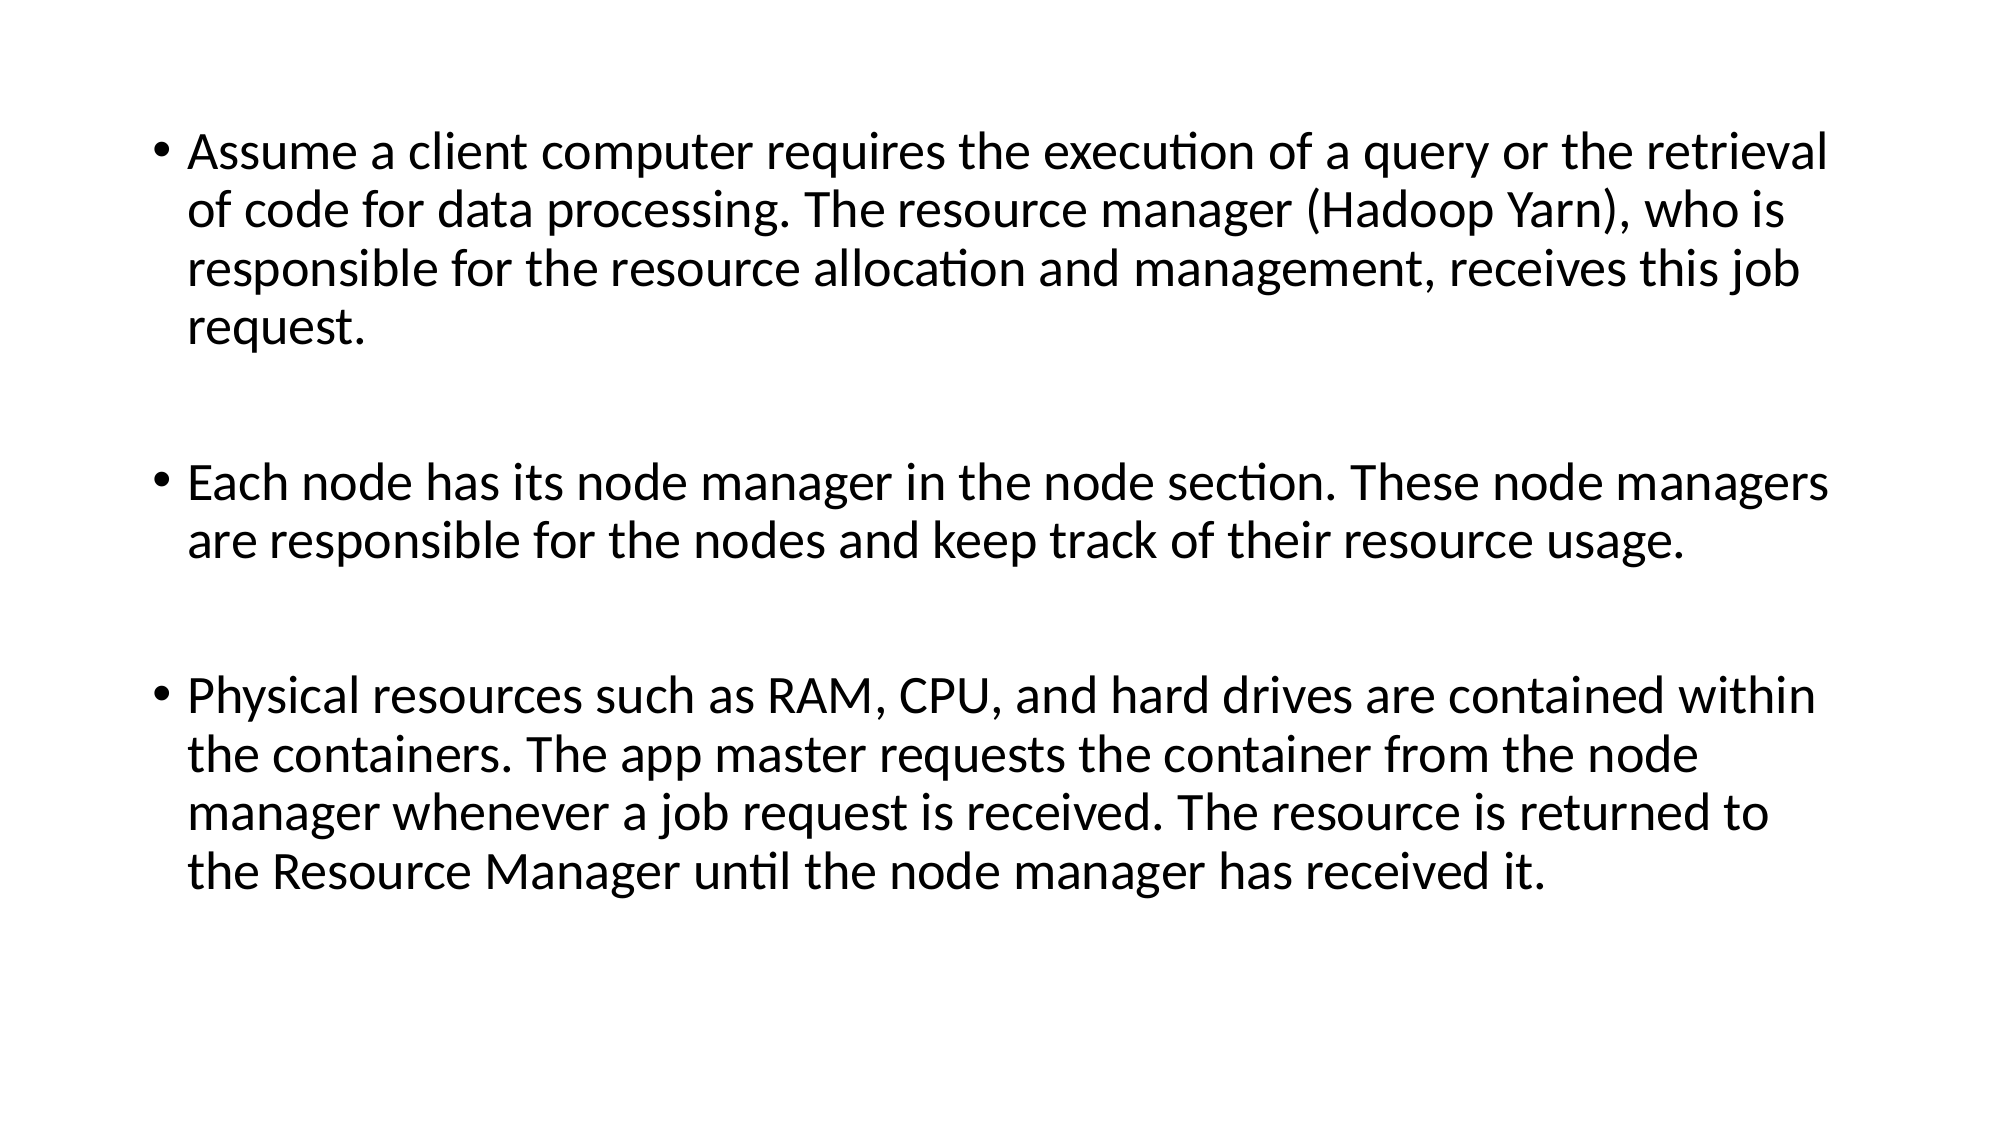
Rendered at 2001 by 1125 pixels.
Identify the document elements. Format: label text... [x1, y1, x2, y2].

list Assume a client computer requires the execution of a query or the retrieval of code for data processing. The resource manager (Hadoop Yarn), who is responsible for the resource allocation and management, receives this job request. Each node has its node manager in the node section. These node managers are responsible for the nodes and keep track of their resource usage. Physical resources such as RAM, CPU, and hard drives are contained within the containers. The app master requests the container from the node manager whenever a job request is received. The resource is returned to the Resource Manager until the node manager has received it. [137, 114, 1863, 1014]
